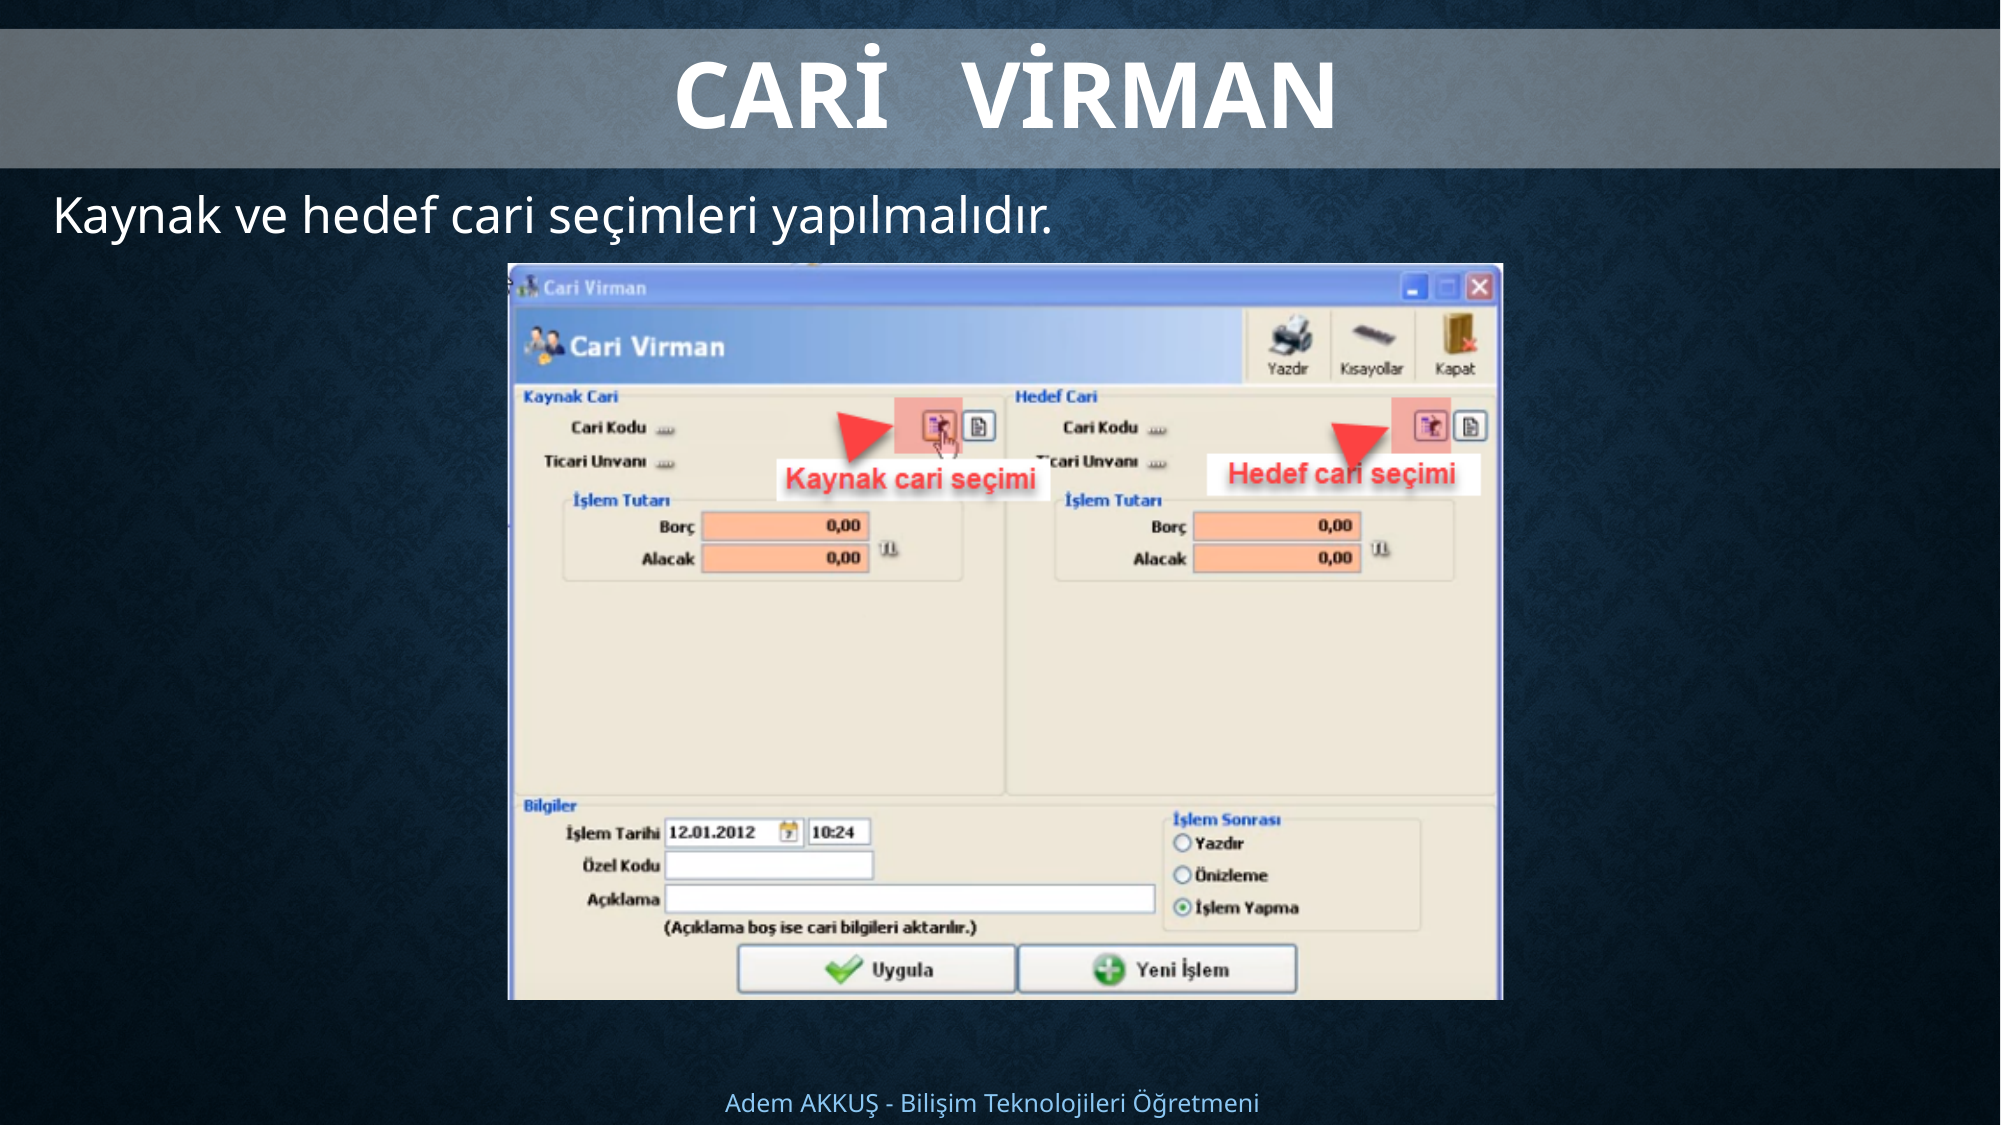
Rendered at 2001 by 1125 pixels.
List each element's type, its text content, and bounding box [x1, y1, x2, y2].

title Cari virman [0, 28, 2000, 169]
footer Adem AKKUŞ - Bilişim Teknolojileri Öğretmeni [0, 1080, 2000, 1125]
picture [507, 263, 1505, 1001]
list Kaynak ve hedef cari seçimleri yapılmalıdır. [37, 176, 1977, 588]
